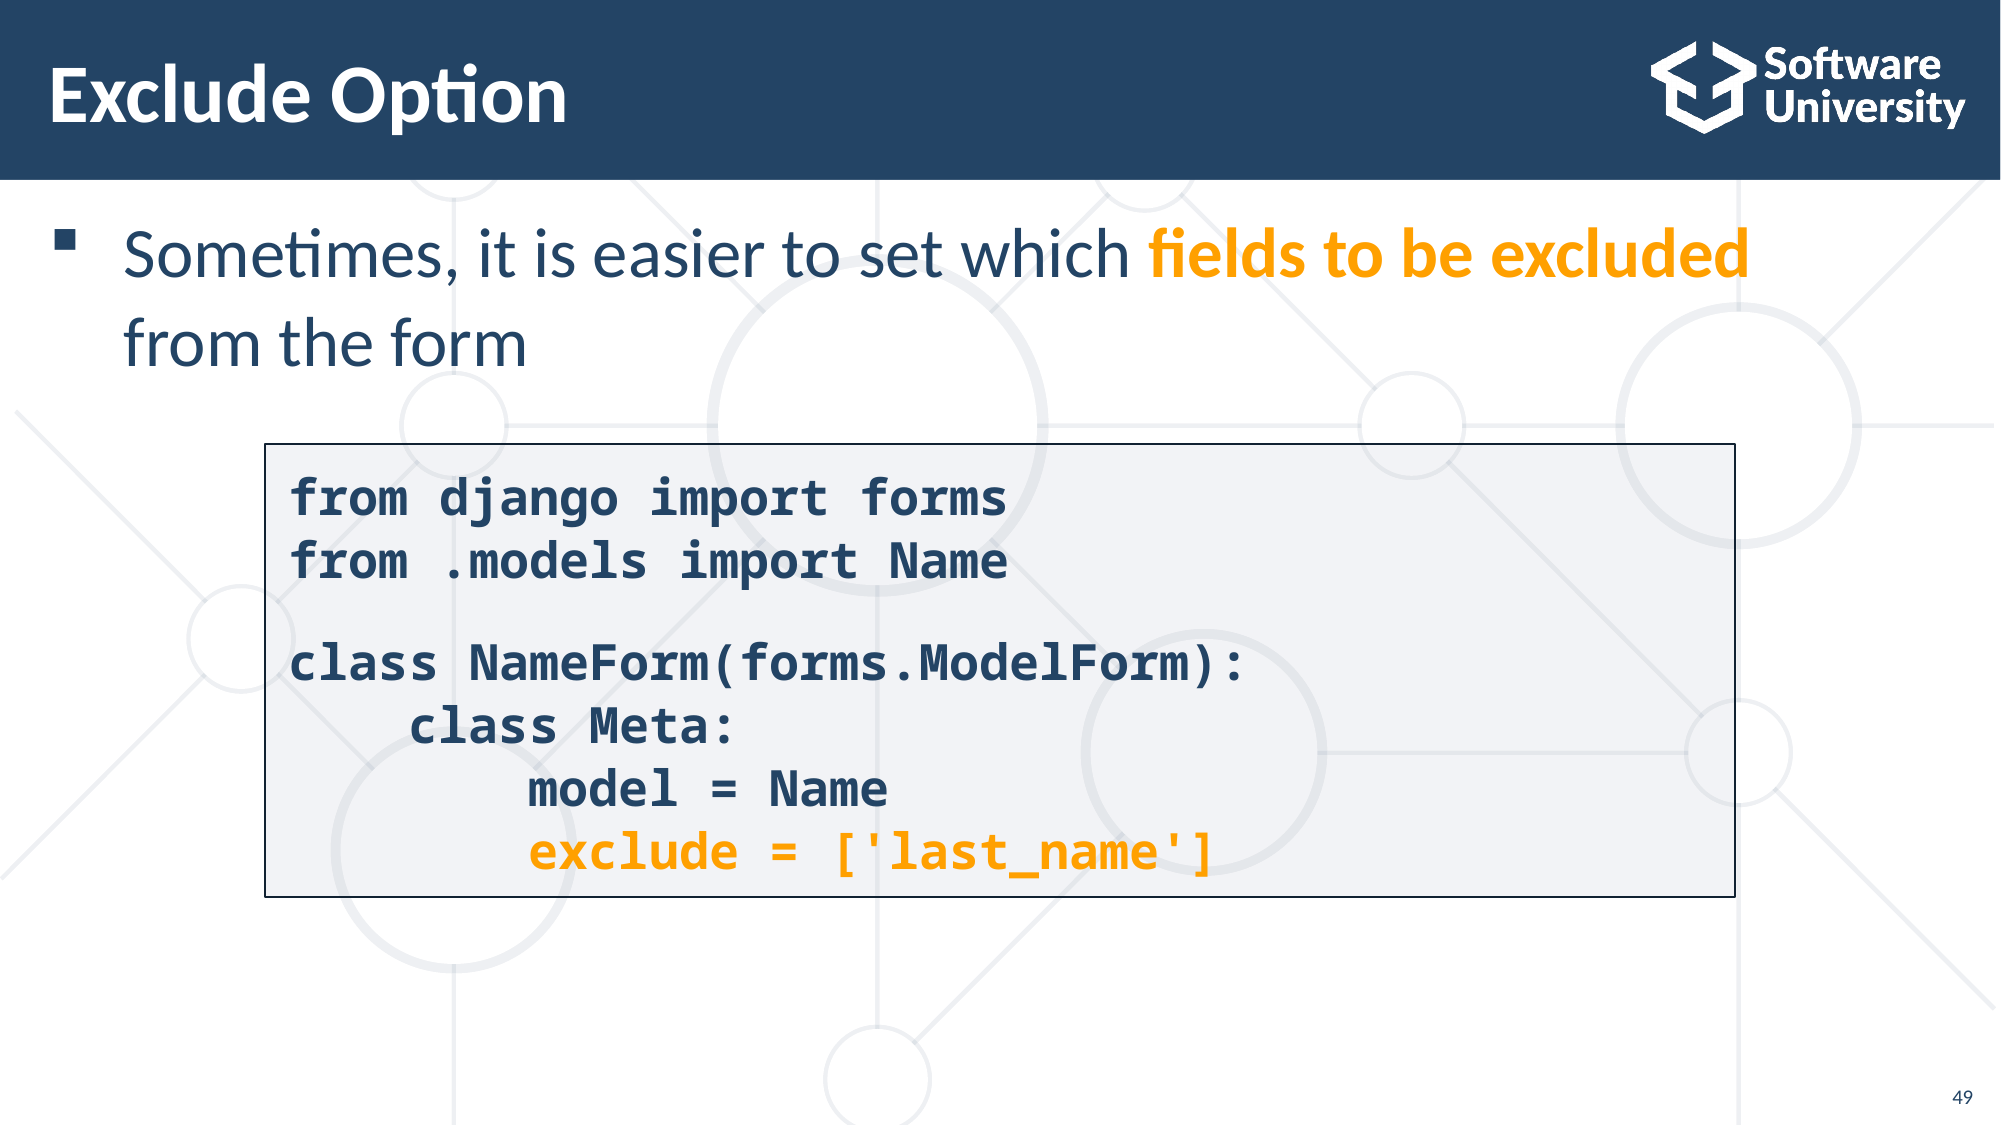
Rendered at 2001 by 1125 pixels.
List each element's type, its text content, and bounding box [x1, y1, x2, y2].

list Sometimes, it is easier to set which fields to be excluded from the form [31, 196, 1969, 1109]
title Exclude Option [31, 16, 1625, 162]
picture [1651, 41, 1966, 134]
text_box 49 [1927, 1067, 1989, 1117]
text_box from django import forms from .models import Name class NameForm(forms.ModelForm): class Meta: model = Name exclude = ['last_name'] [265, 444, 1735, 897]
